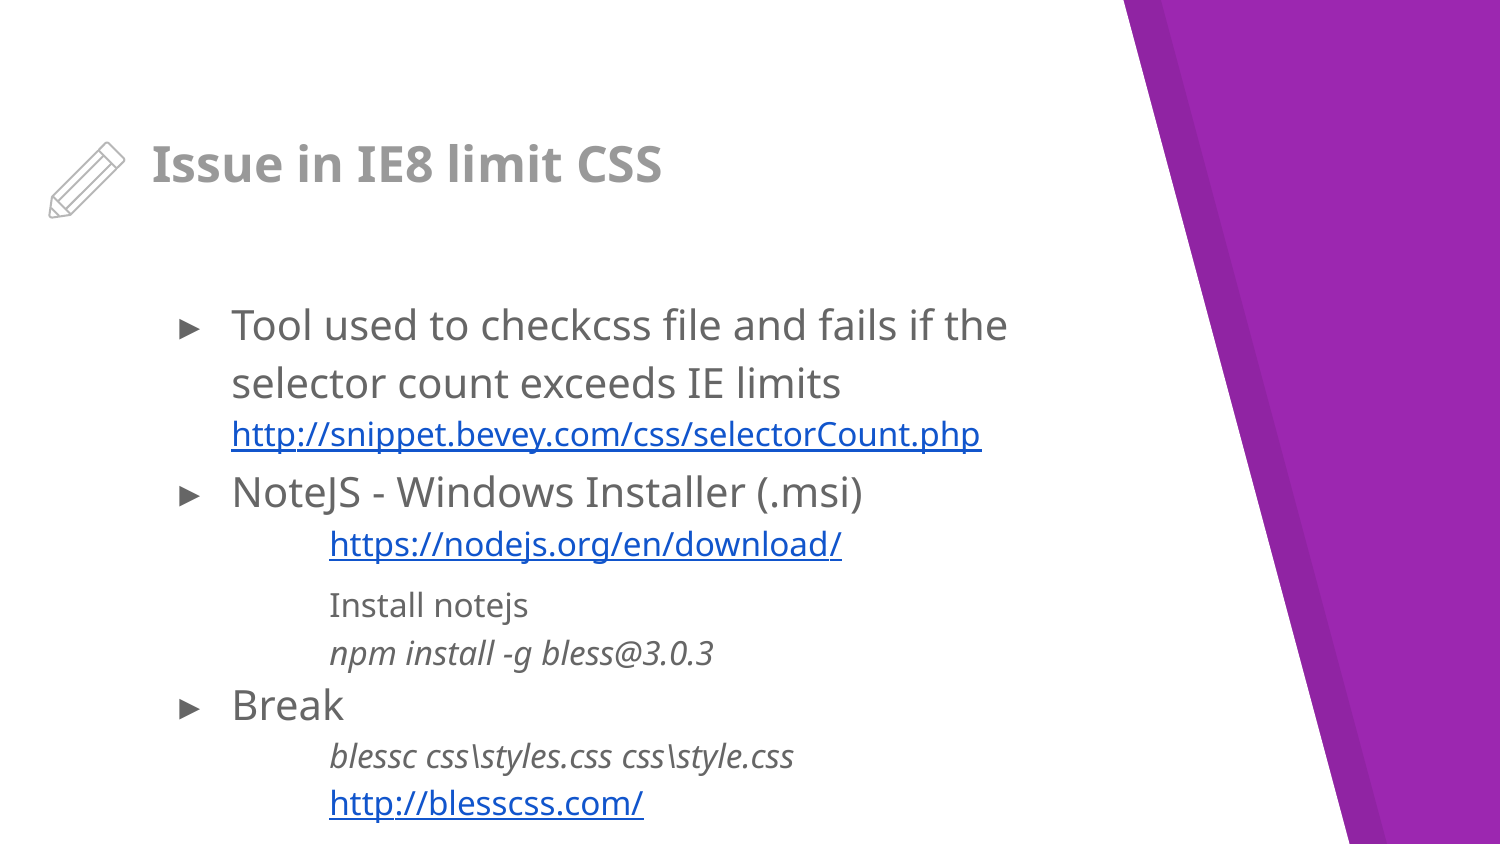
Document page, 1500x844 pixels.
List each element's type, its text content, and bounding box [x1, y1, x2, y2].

list Tool used to checkcss file and fails if the selector count exceeds IE limits http://snippet.bevey.com/css/selectorCount.php NoteJS - Windows Installer (.msi) https://nodejs.org/en/download/ Install notejs npm install -g bless@3.0.3 Break blessc css\styles.css css\style.css http://blesscss.com/ [141, 276, 1155, 844]
title Issue in IE8 limit CSS [137, 128, 1011, 208]
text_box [49, 142, 125, 218]
